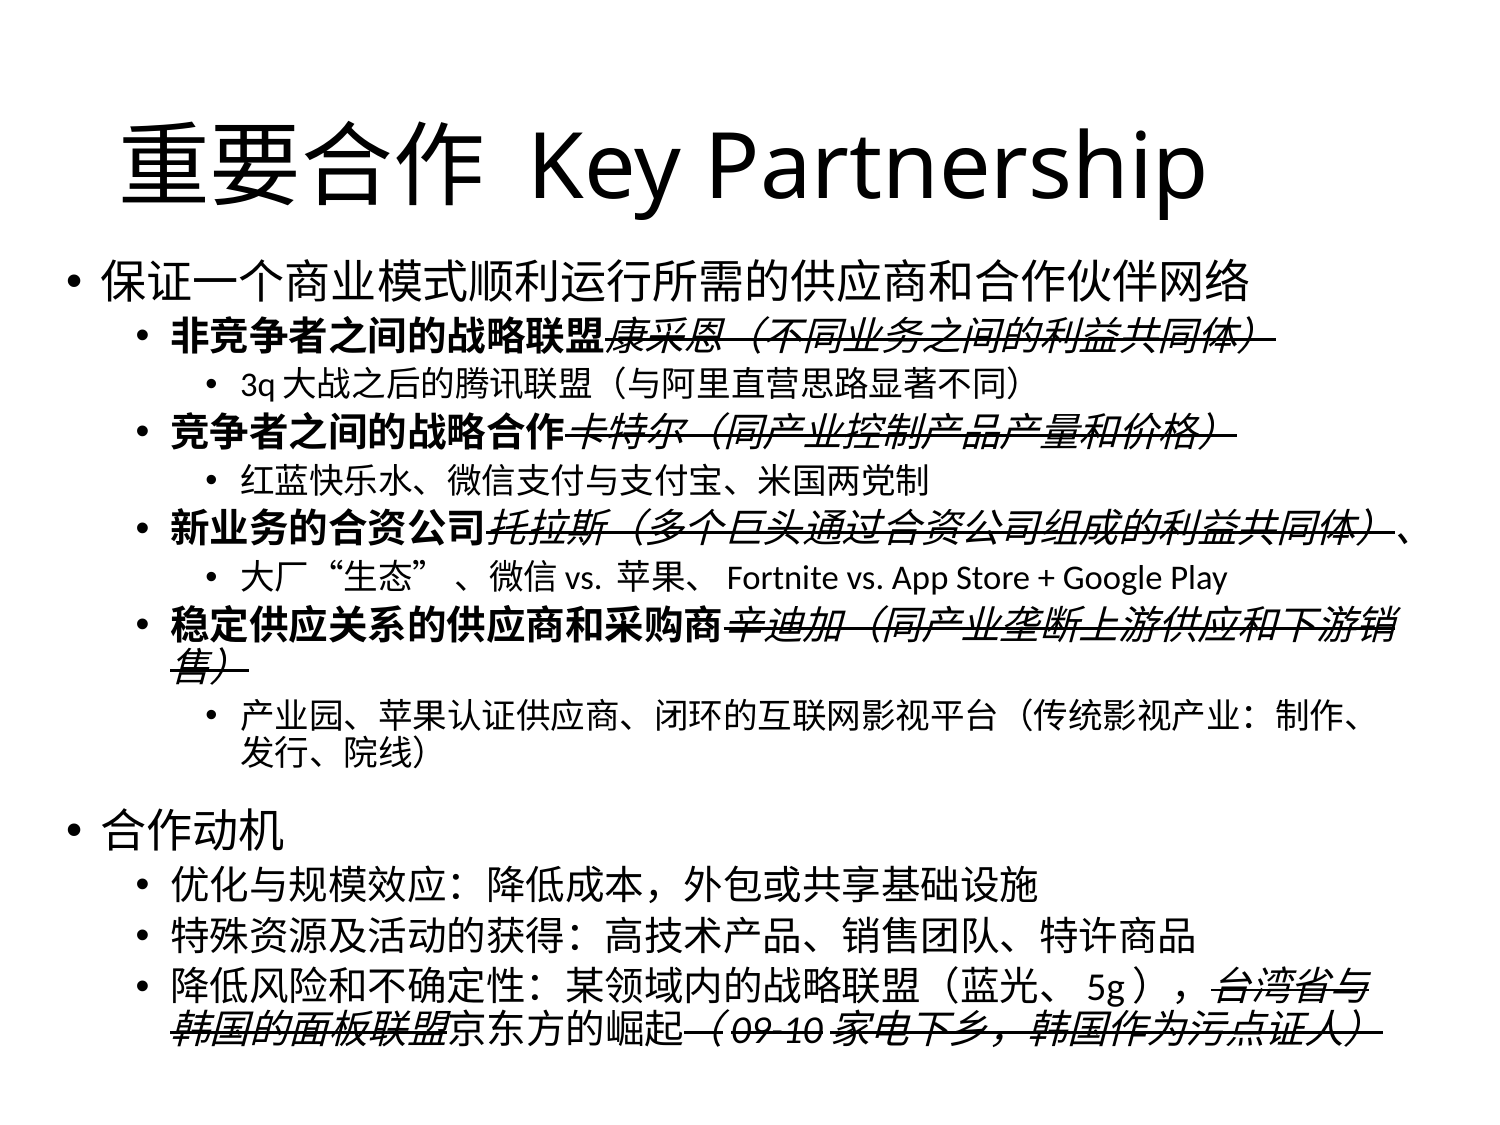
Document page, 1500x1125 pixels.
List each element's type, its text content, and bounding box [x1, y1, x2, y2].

list 保证一个商业模式顺利运行所需的供应商和合作伙伴网络 非竞争者之间的战略联盟康采恩（不同业务之间的利益共同体） 3q大战之后的腾讯联盟（与阿里直营思路显著不同） 竞争者之间的战略合作卡特尔（同产业控制产品产量和价格） 红蓝快乐水、微信支付与支付宝、米国两党制 新业务的合资公司托拉斯（多个巨头通过合资公司组成的利益共同体）、 大厂“生态” 、微信vs. 苹果、Fortnite vs. App Store + Google Play 稳定供应关系的供应商和采购商辛迪加（同产业垄断上游供应和下游销售） 产业园、苹果认证供应商、闭环的互联网影视平台（传统影视产业：制作、发行、院线） 合作动机 优化与规模效应：降低成本，外包或共享基础设施 特殊资源及活动的获得：高技术产品、销售团队、特许商品 降低风险和不确定性：某领域内的战略联盟（蓝光、5g），台湾省与韩国的面板联盟京东方的崛起（09-10家电下乡，韩国作为污点证人） [50, 251, 1411, 1099]
title 重要合作 Key Partnership [103, 59, 1397, 251]
